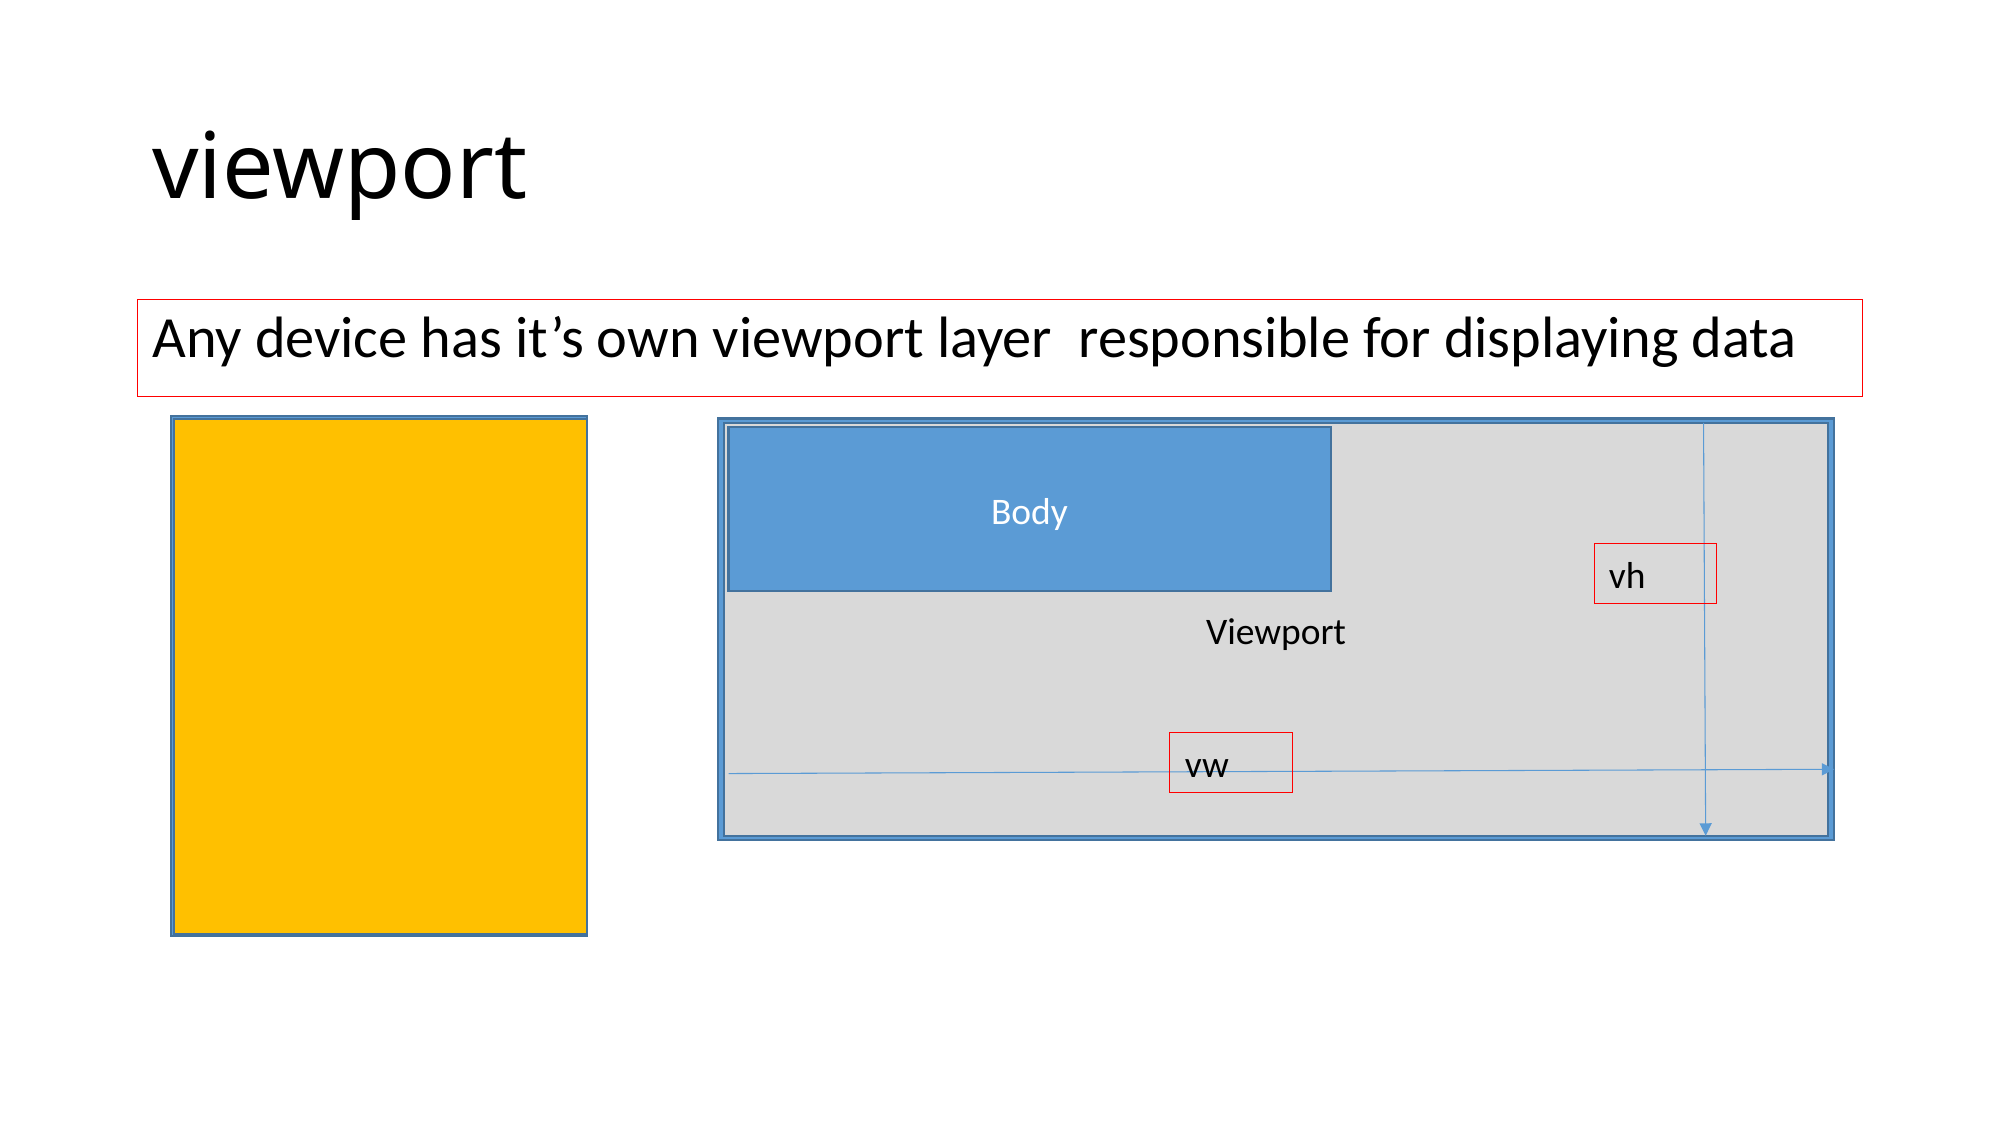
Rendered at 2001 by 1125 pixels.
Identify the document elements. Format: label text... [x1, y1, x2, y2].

text_box [173, 418, 588, 935]
title viewport [137, 59, 1863, 278]
text_box vw [1169, 774, 1293, 793]
list Any device has it’s own viewport layer responsible for displaying data [137, 299, 1863, 397]
text_box [717, 417, 1835, 841]
text_box [170, 415, 588, 937]
text_box vh [1706, 543, 1717, 604]
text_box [1706, 769, 1835, 774]
text_box Body [727, 426, 1332, 592]
text_box vw [1169, 732, 1293, 769]
text_box vh [1594, 543, 1703, 604]
text_box Viewport [723, 422, 1829, 837]
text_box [728, 769, 1703, 774]
